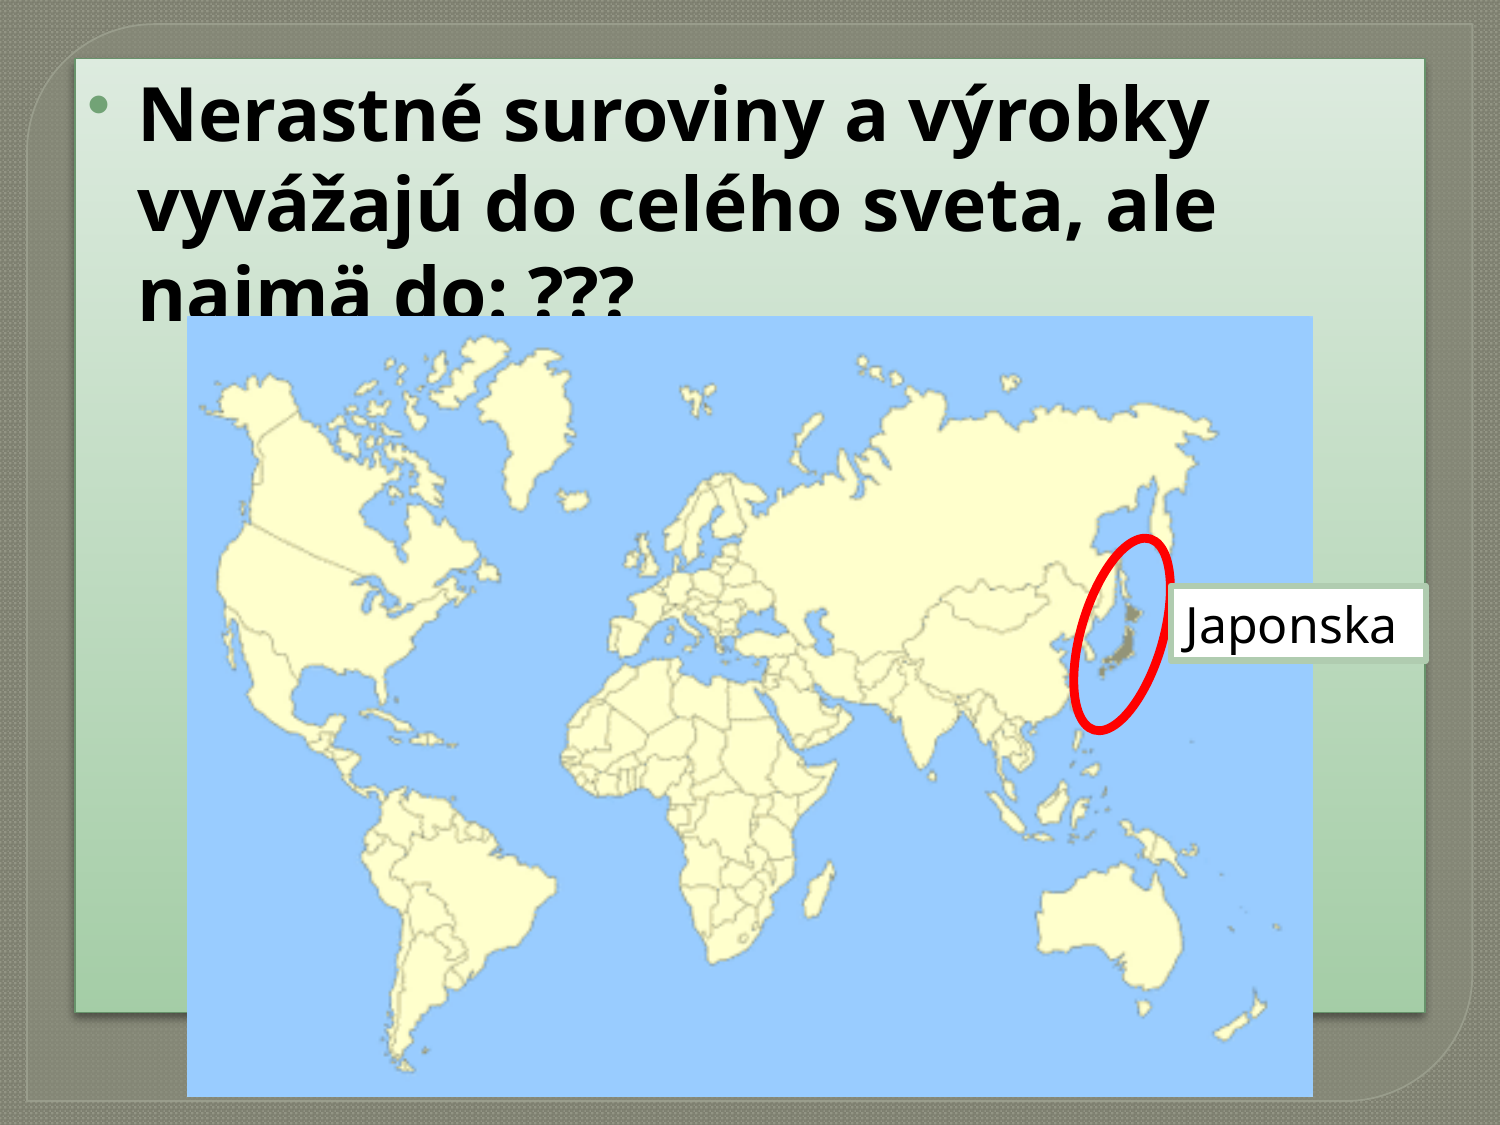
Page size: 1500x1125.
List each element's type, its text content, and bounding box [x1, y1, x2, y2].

picture [187, 316, 1313, 1097]
text_box Japonska [1318, 583, 1429, 664]
list Nerastné suroviny a výrobky vyvážajú do celého sveta, ale najmä do: ??? [74, 58, 1426, 1013]
